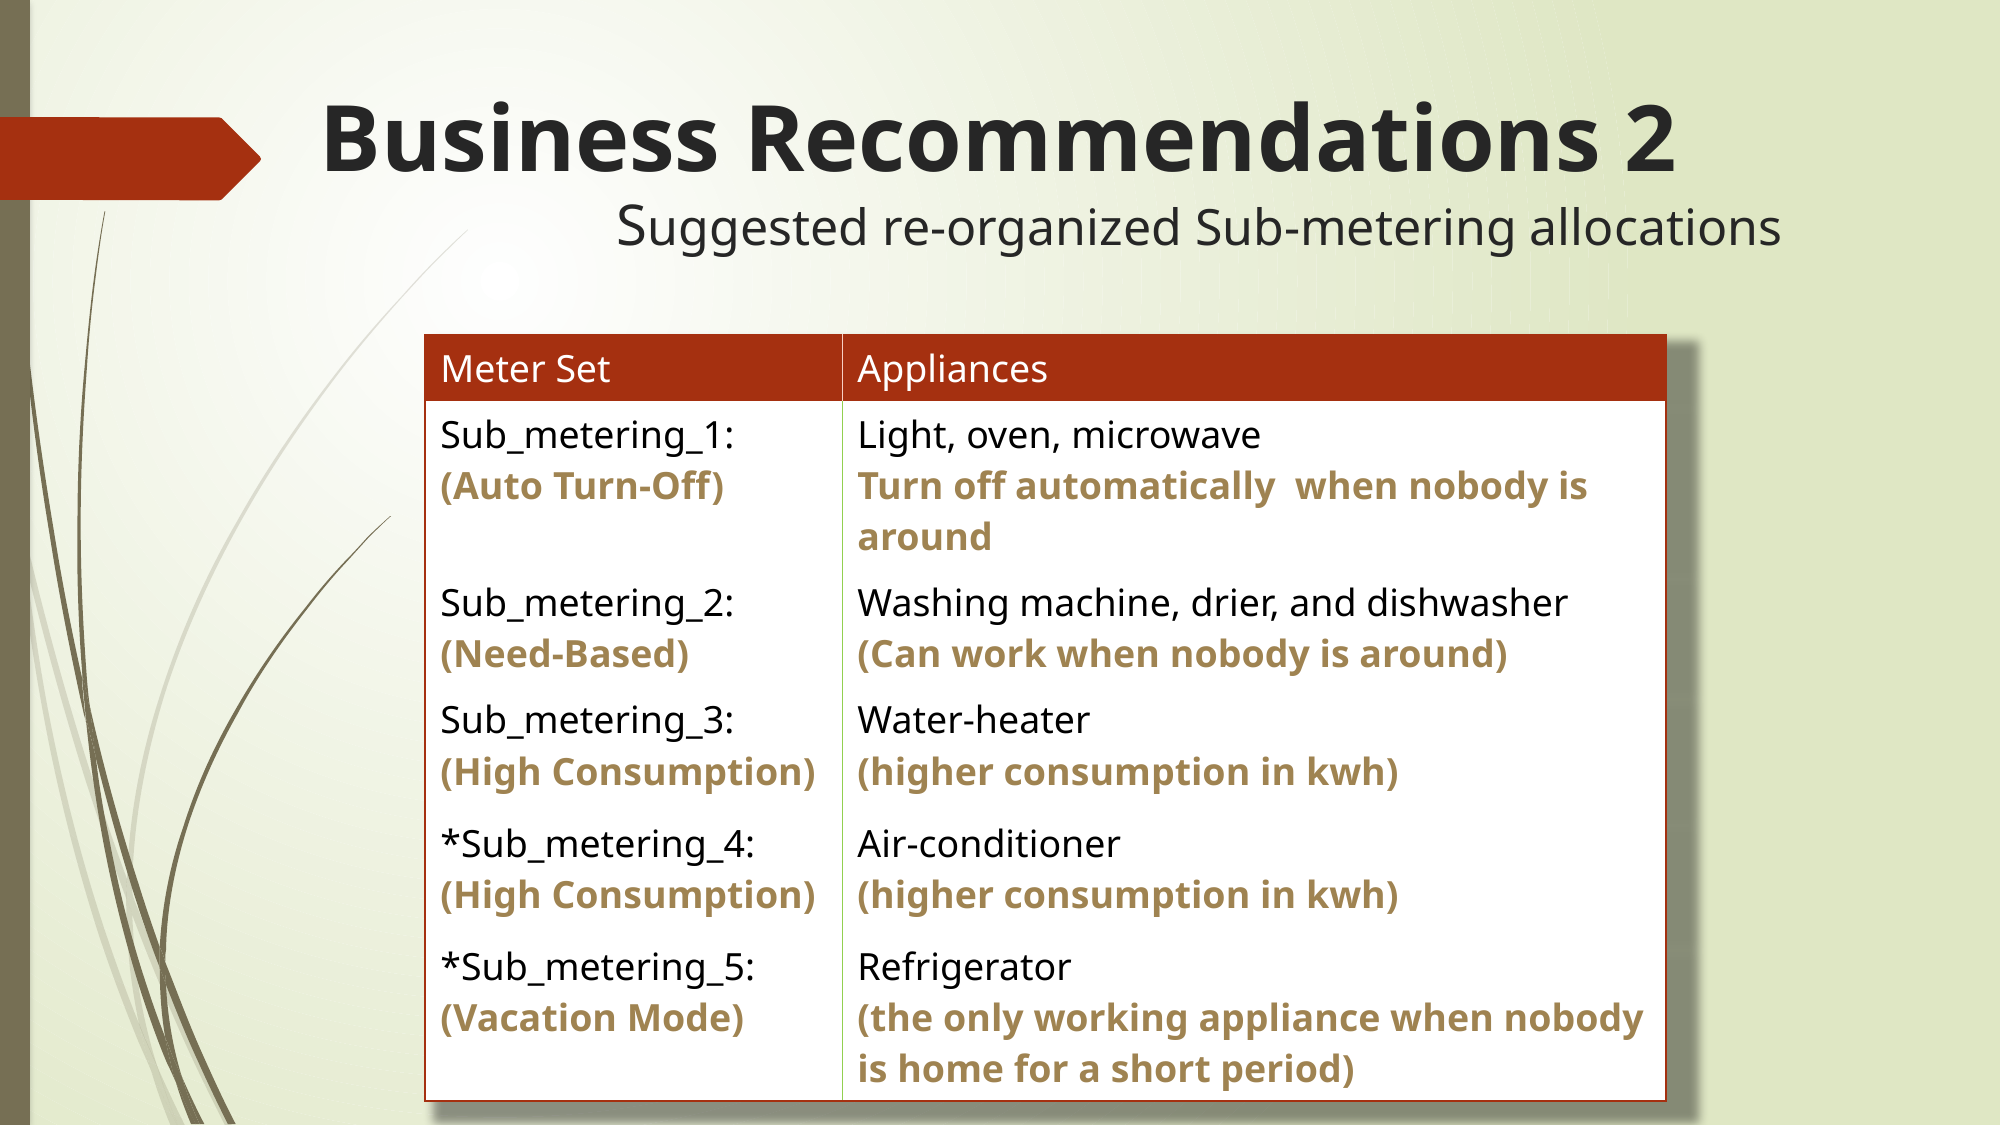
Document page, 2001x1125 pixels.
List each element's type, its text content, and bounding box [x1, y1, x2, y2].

table_cell Sub_metering_3: (High Consumption) [426, 686, 842, 810]
title Business Recommendations 2 Suggested re-organized Sub-metering allocations [304, 71, 1850, 282]
table_cell Air-conditioner (higher consumption in kwh) [843, 810, 1665, 933]
table_cell Refrigerator (the only working appliance when nobody is home for a short period) [843, 933, 1665, 1100]
table_cell Sub_metering_2: (Need-Based) [426, 569, 842, 686]
table_cell Sub_metering_1: (Auto Turn-Off) [426, 401, 842, 569]
table_header Meter Set [426, 336, 842, 401]
table_cell Water-heater (higher consumption in kwh) [843, 686, 1665, 810]
table_cell *Sub_metering_4: (High Consumption) [426, 810, 842, 933]
table_cell Light, oven, microwave Turn off automatically when nobody is around [843, 401, 1665, 569]
table_header Appliances [843, 336, 1665, 401]
table_cell *Sub_metering_5: (Vacation Mode) [426, 933, 842, 1100]
table_cell Washing machine, drier, and dishwasher (Can work when nobody is around) [843, 569, 1665, 686]
